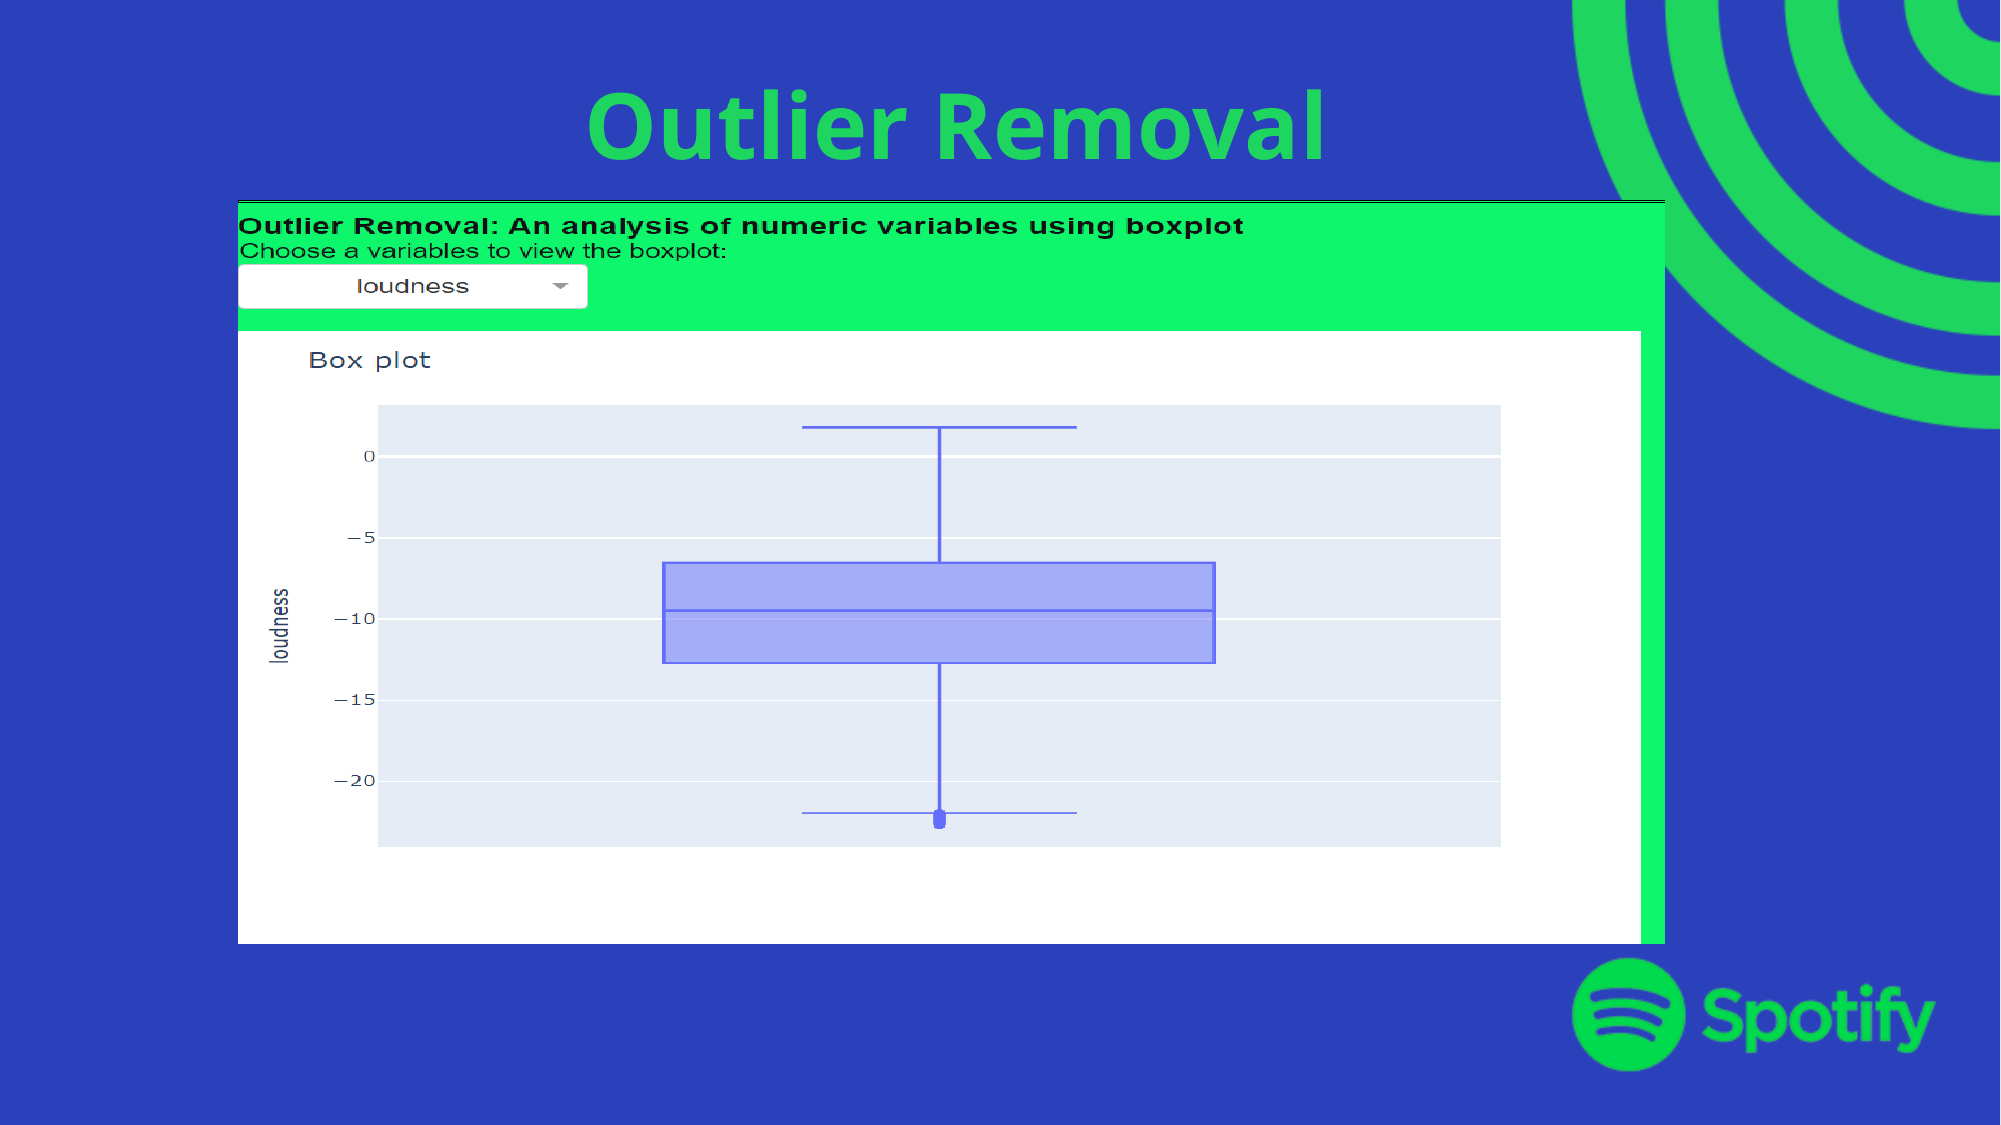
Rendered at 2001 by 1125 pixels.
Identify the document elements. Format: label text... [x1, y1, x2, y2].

title Outlier Removal [105, 21, 1831, 239]
picture [0, 0, 2001, 1125]
